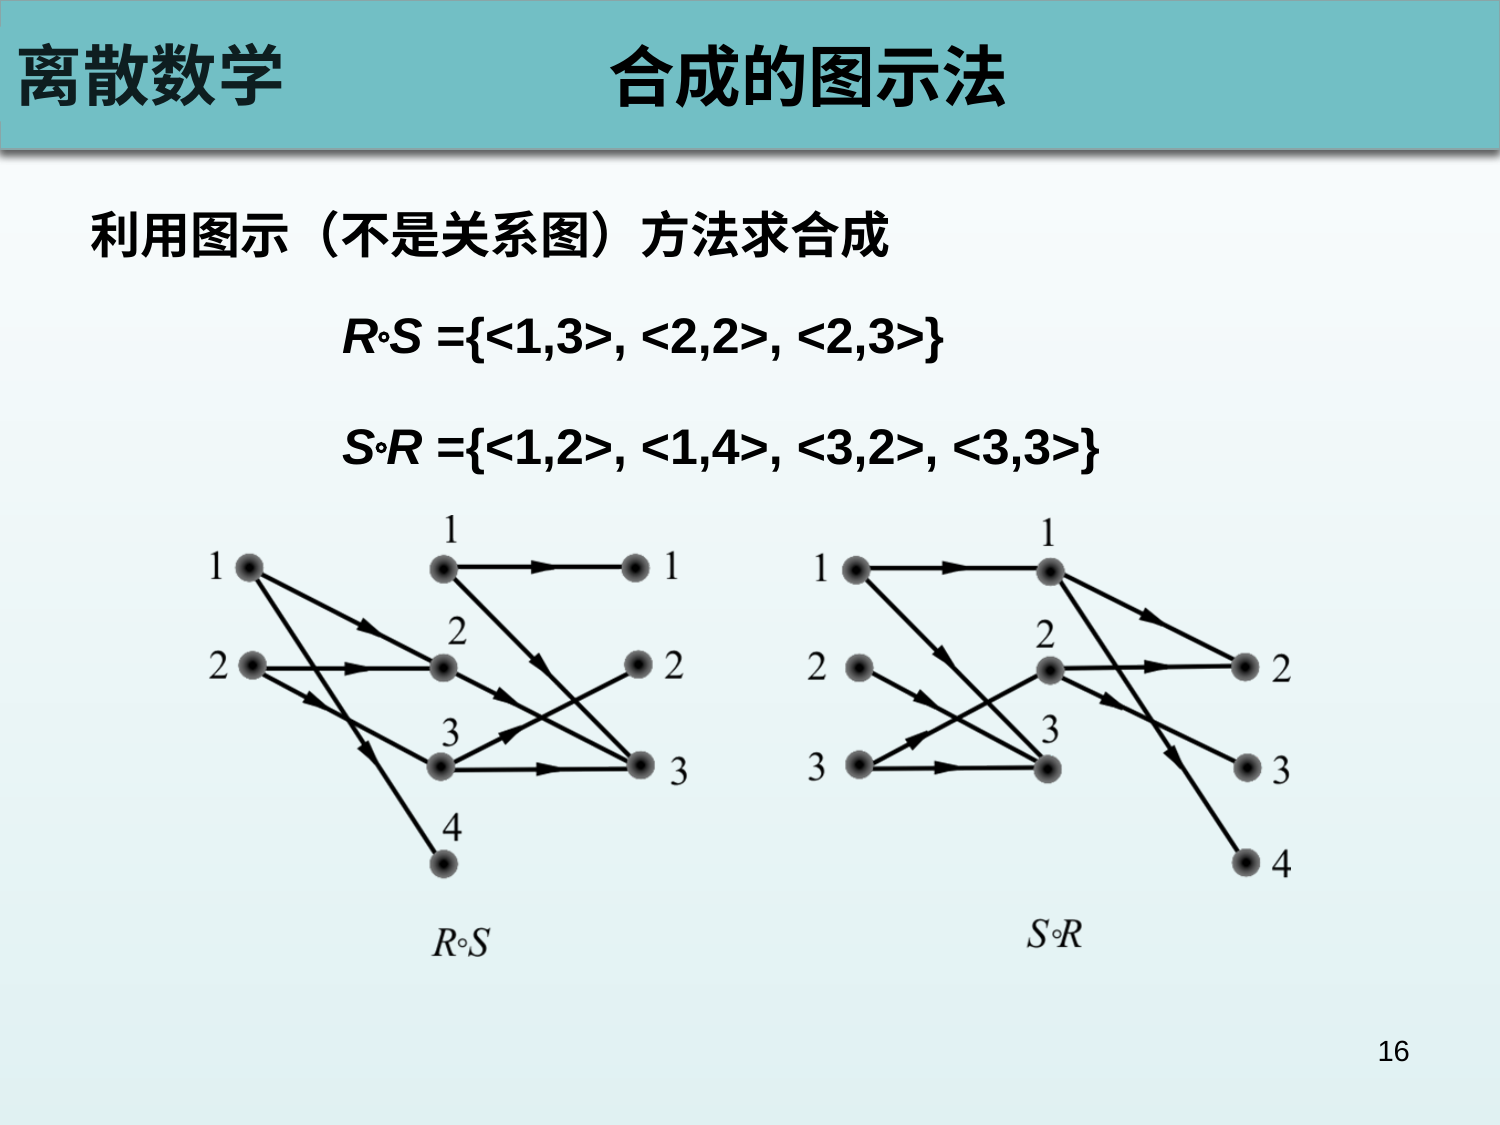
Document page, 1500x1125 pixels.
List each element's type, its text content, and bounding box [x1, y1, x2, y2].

list 利用图示（不是关系图）方法求合成 RS ={<1,3>, <2,2>, <2,3>} SR ={<1,2>, <1,4>, <3,2>, <3,3>} [75, 196, 1425, 1017]
picture [206, 515, 1291, 957]
title 合成的图示法 [306, 40, 1311, 109]
slide_number 16 [1074, 1024, 1425, 1103]
